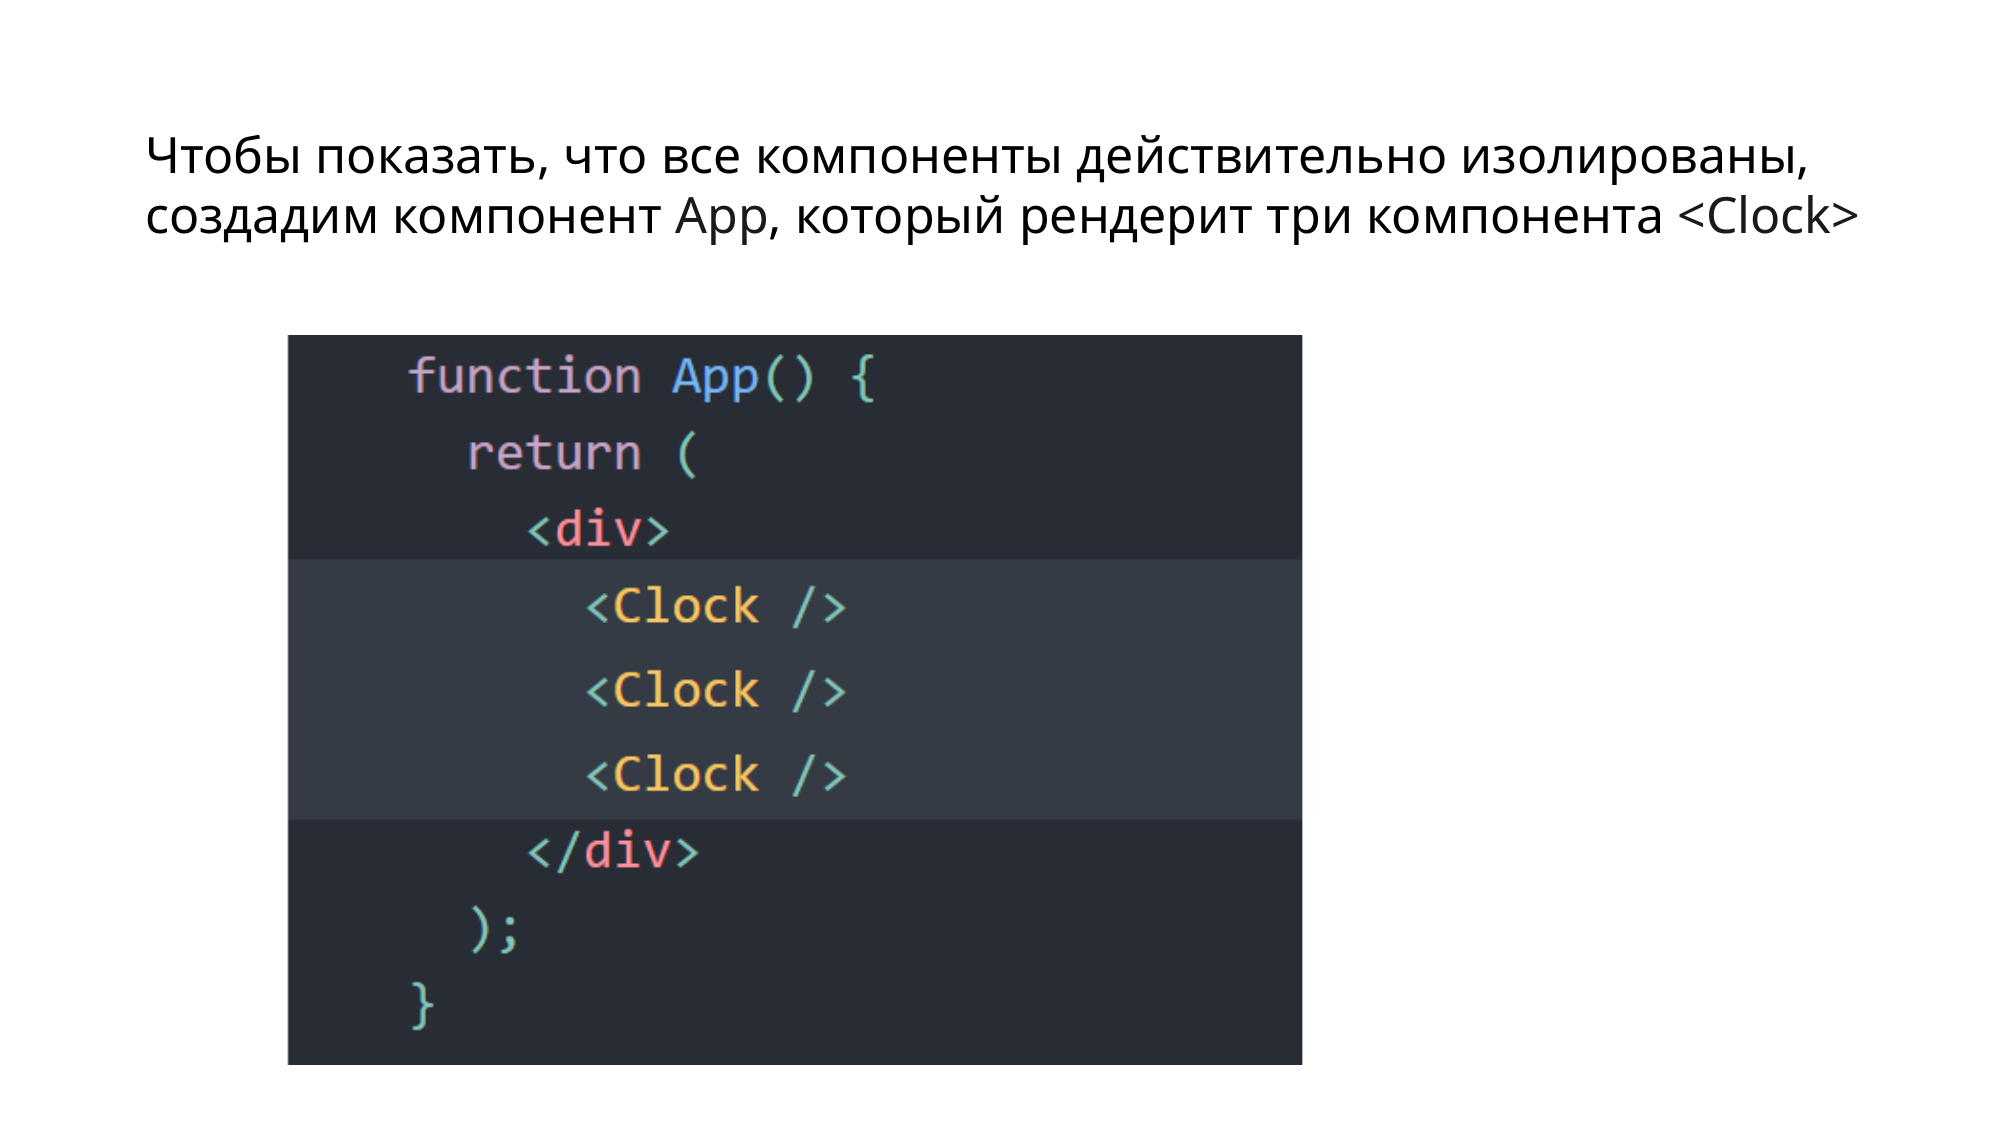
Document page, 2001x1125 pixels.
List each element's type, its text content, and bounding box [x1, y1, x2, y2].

subtitle Чтобы показать, что все компоненты действительно изолированы, создадим компонент App, который рендерит три компонента <Clock> [145, 0, 1886, 511]
picture [145, 335, 1303, 1065]
